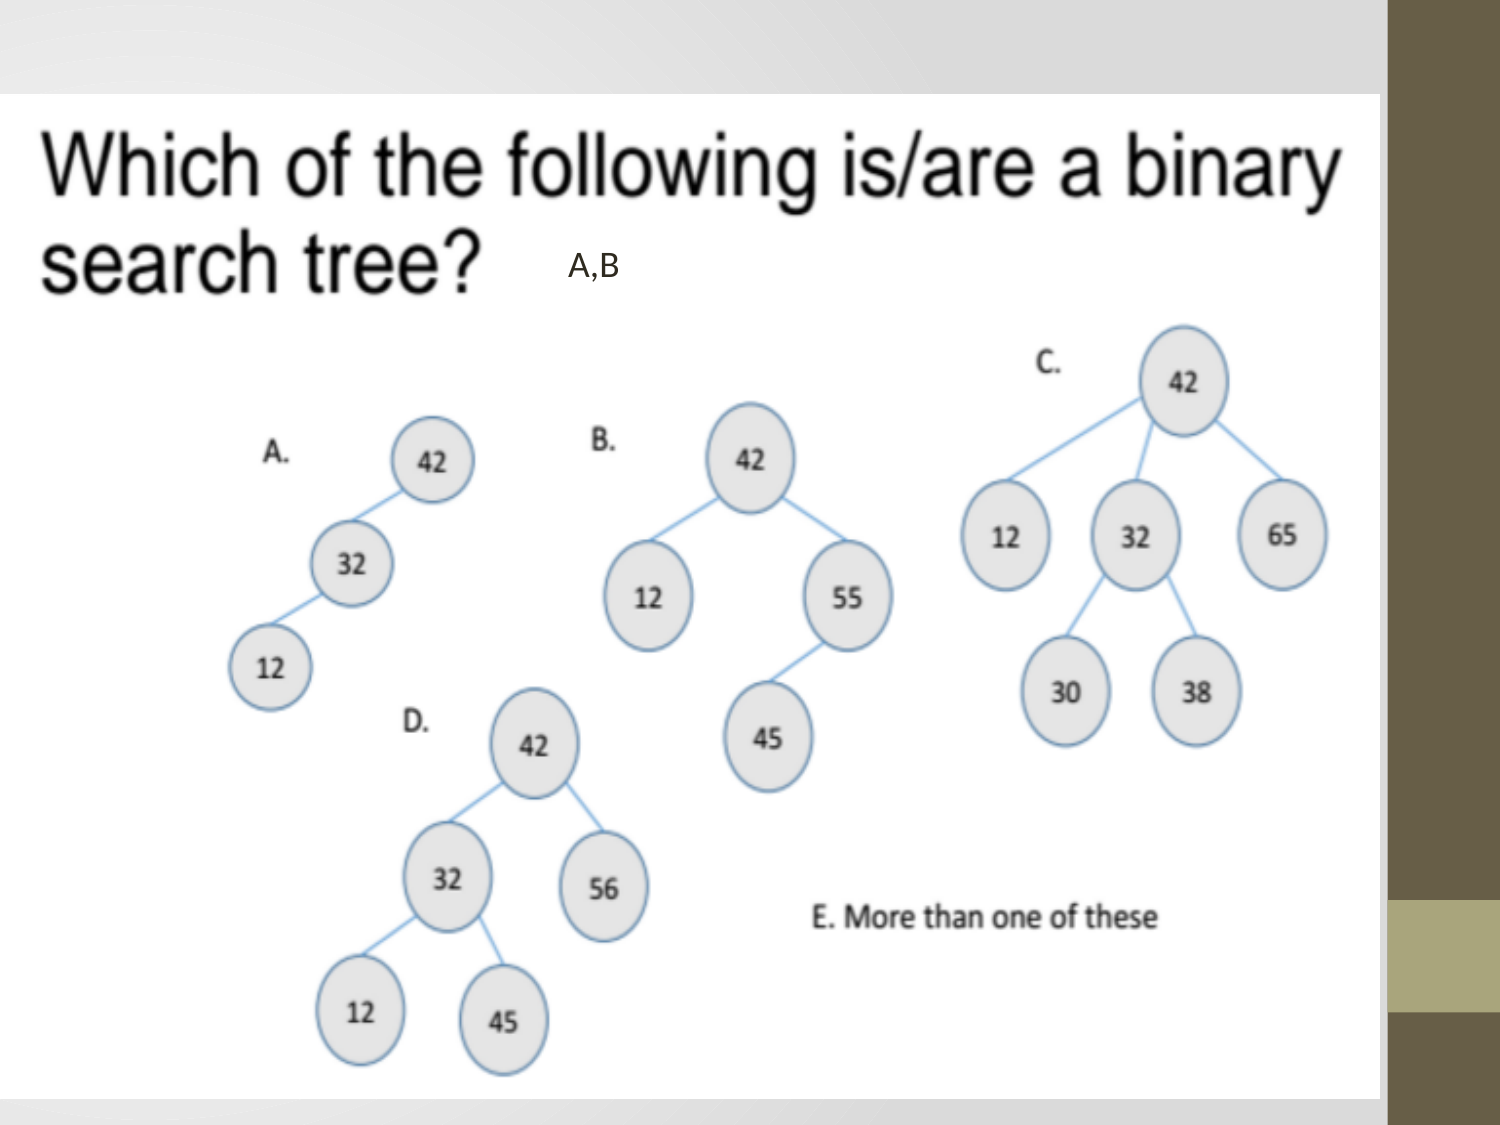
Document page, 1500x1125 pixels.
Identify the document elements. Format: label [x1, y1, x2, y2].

picture [0, 94, 1381, 1100]
